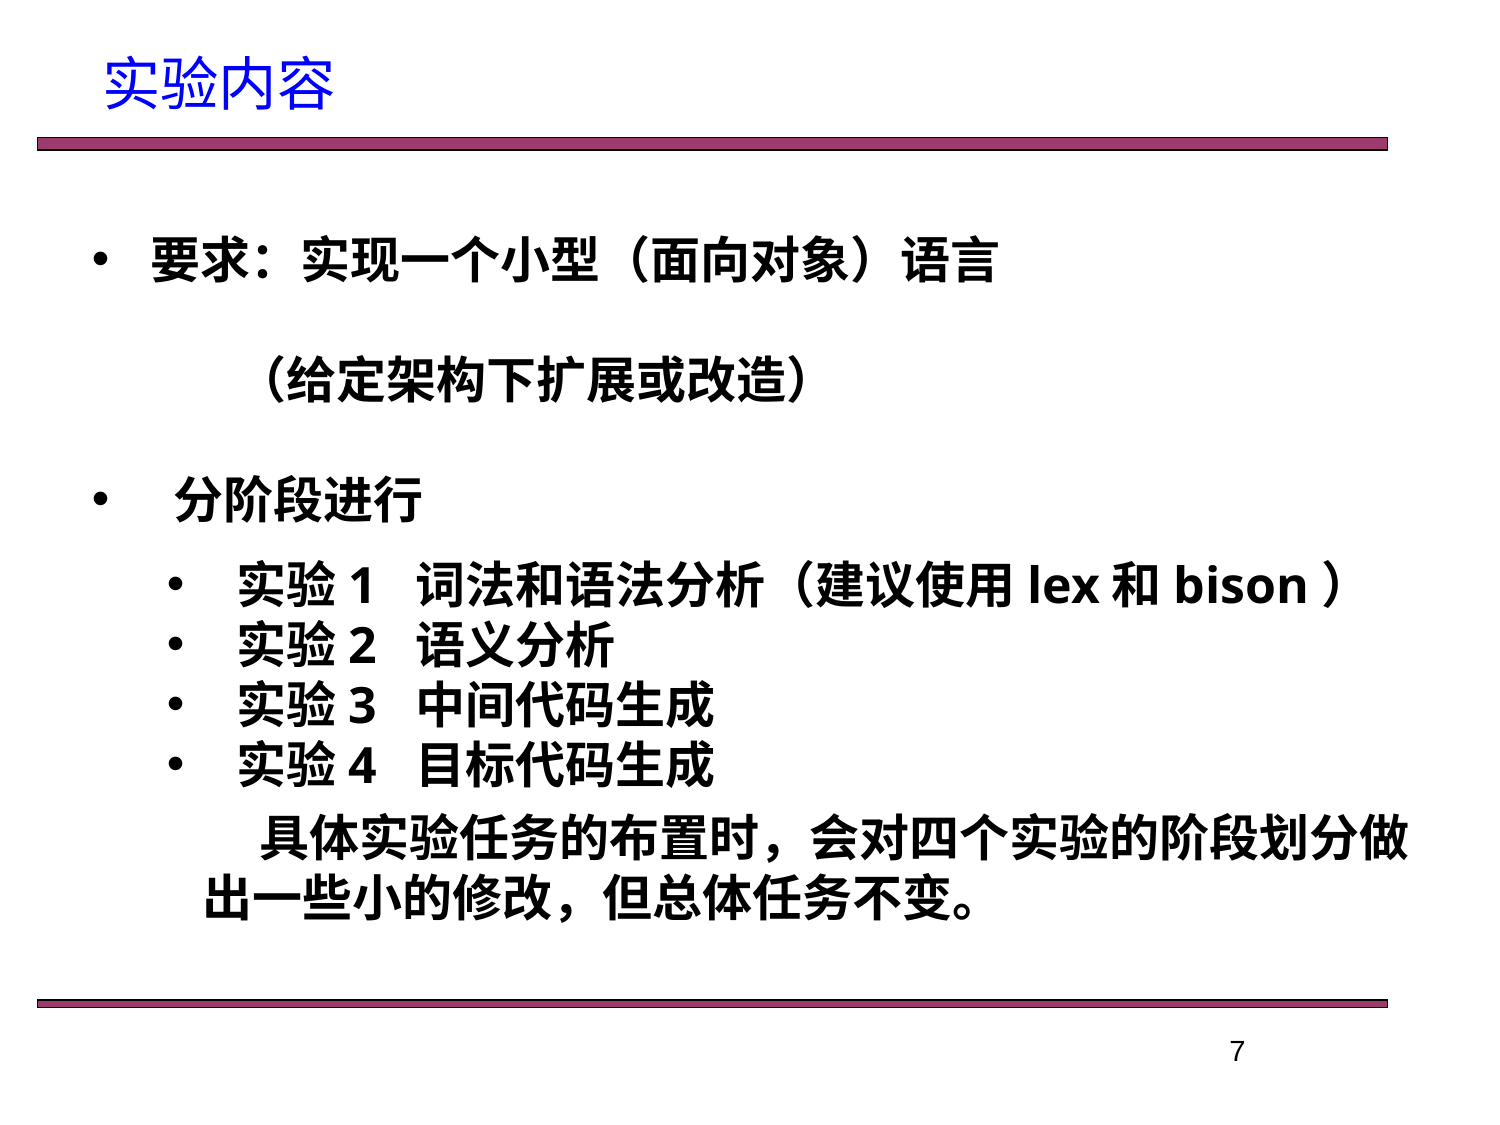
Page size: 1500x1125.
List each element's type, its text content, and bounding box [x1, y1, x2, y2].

text_box 实验内容 [87, 24, 1237, 139]
slide_number 7 [1062, 1025, 1413, 1066]
text_box 要求：实现一个小型（面向对象）语言 （给定架构下扩展或改造） 分阶段进行 实验1 词法和语法分析（建议使用lex和bison） 实验2 语义分析 实验3 中间代码生成 实验4 目标代码生成 具体实验任务的布置时，会对四个实验的阶段划分做出一些小的修改，但总体任务不变。 [37, 161, 1438, 1054]
